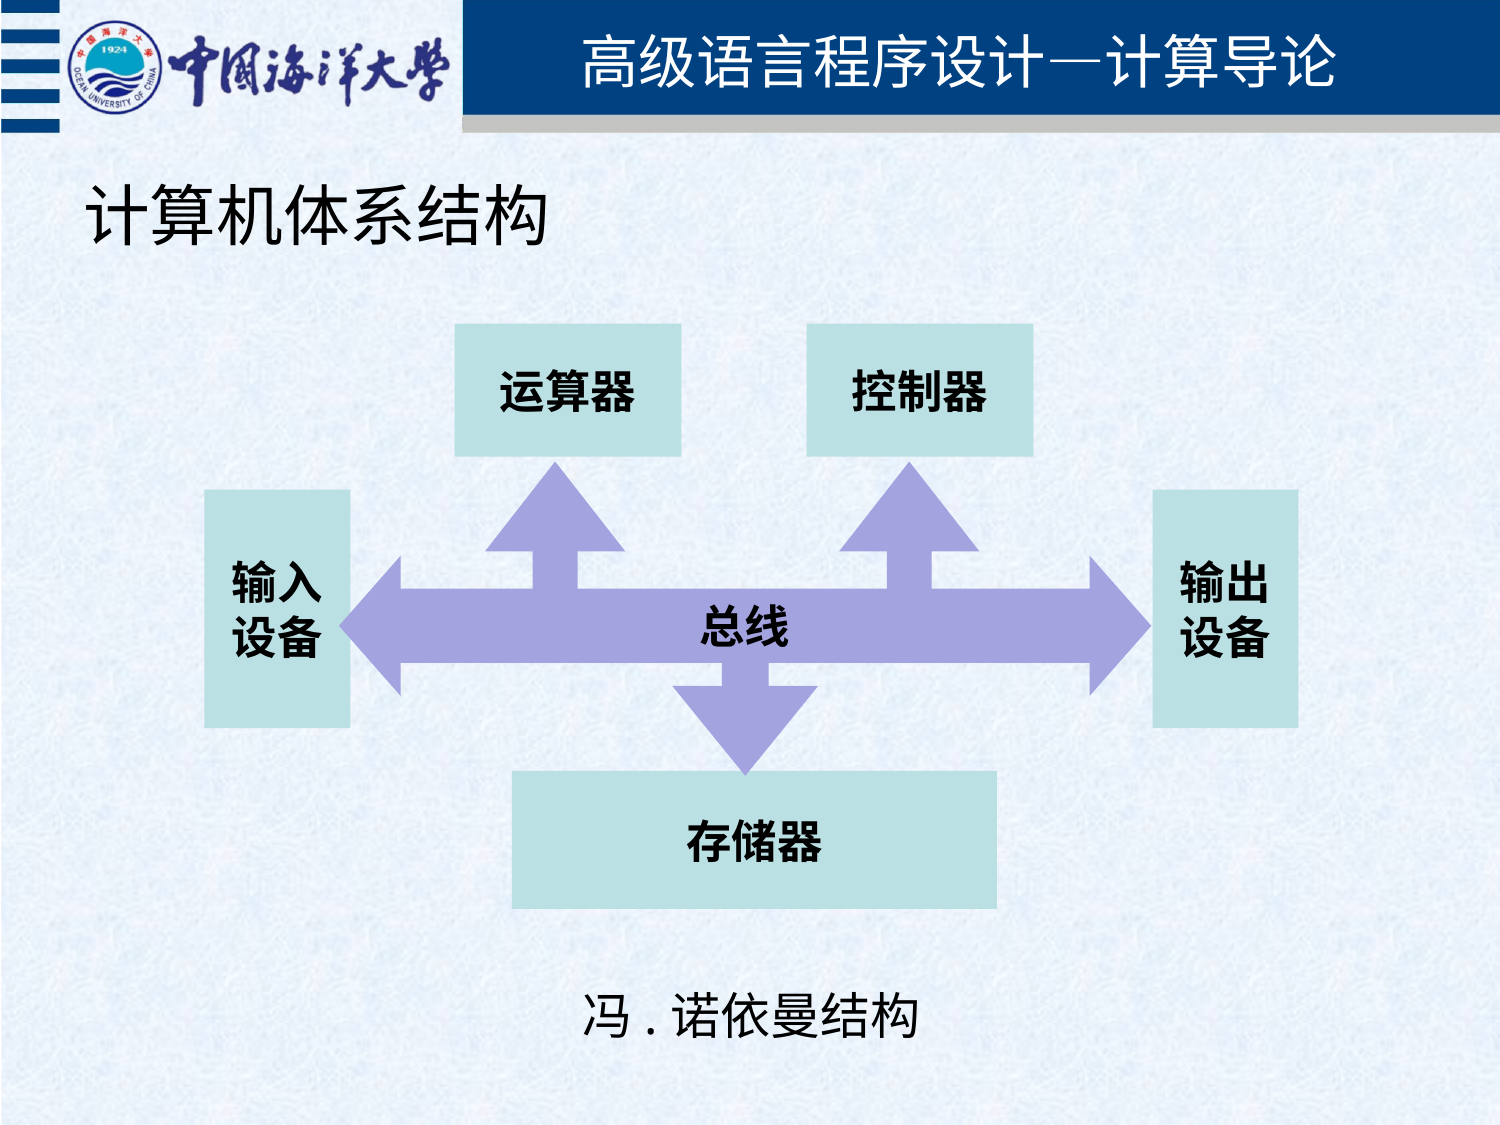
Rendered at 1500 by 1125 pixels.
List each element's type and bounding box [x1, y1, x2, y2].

picture [1, 0, 1500, 1125]
text_box [204, 323, 1299, 909]
